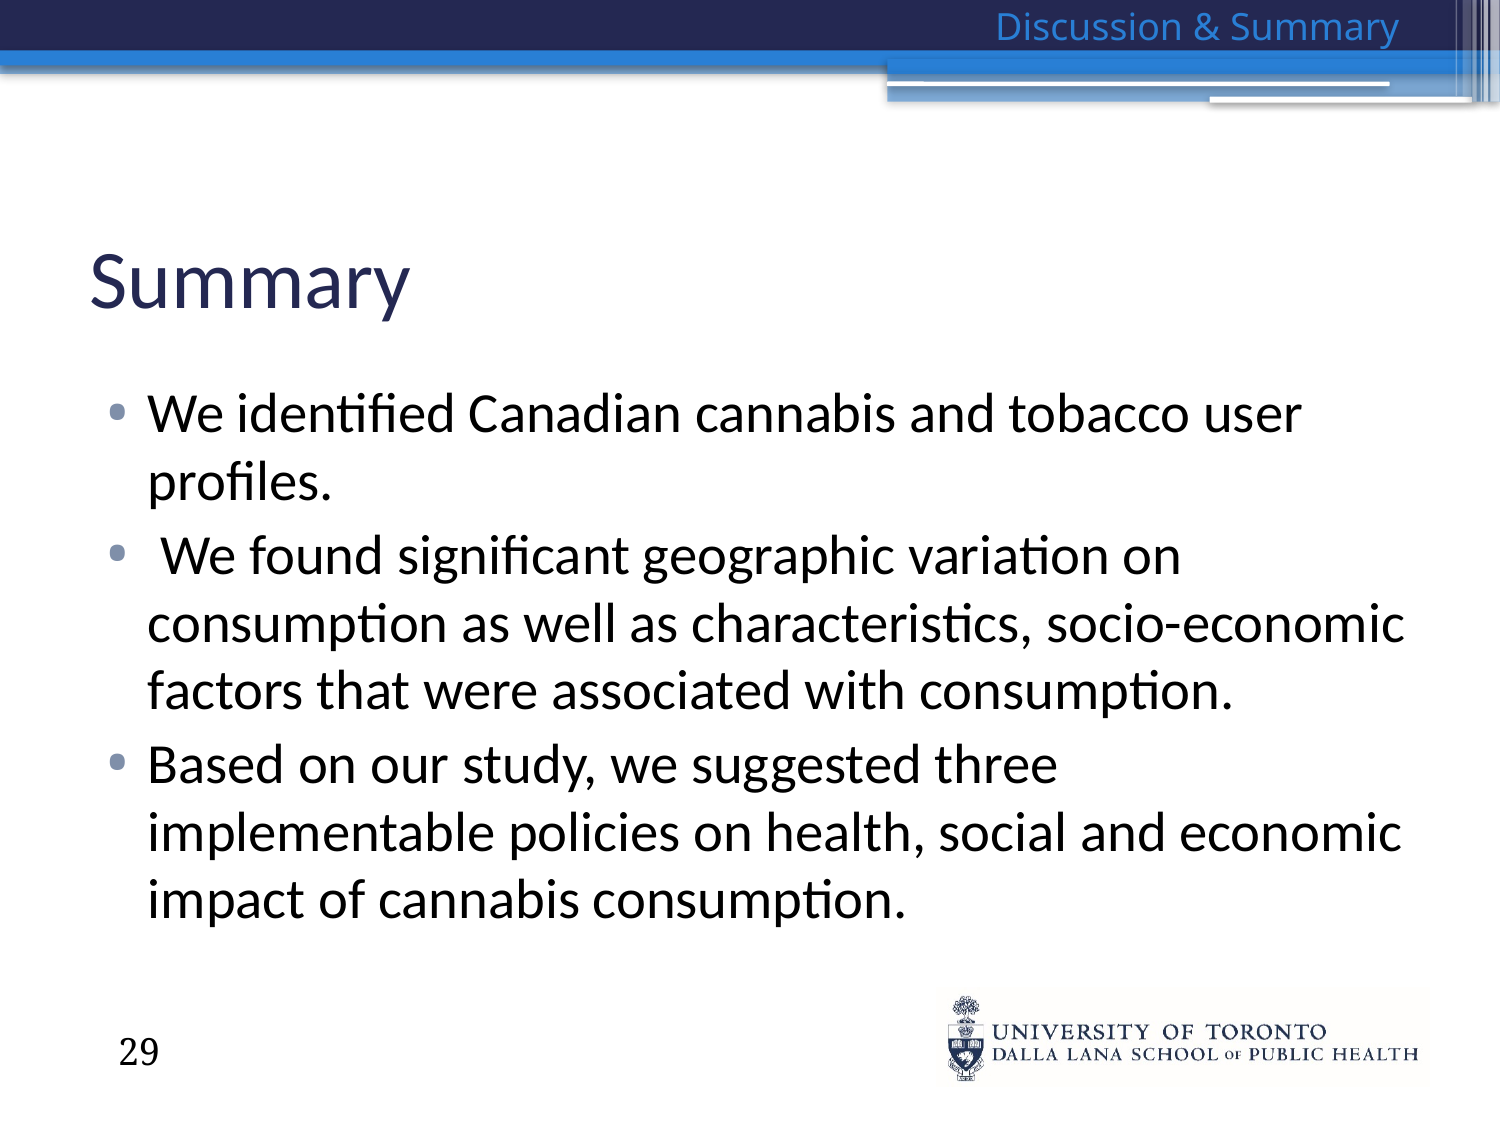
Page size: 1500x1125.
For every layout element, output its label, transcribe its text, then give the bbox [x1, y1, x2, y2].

text_box Discussion & Summary [980, 0, 1415, 56]
list We identified Canadian cannabis and tobacco user profiles. We found significant geographic variation on consumption as well as characteristics, socio-economic factors that were associated with consumption. Based on our study, we suggested three implementable policies on health, social and economic impact of cannabis consumption. [75, 368, 1425, 1012]
picture [936, 987, 1430, 1087]
title Summary [75, 187, 1425, 363]
slide_number 29 [76, 1026, 202, 1087]
